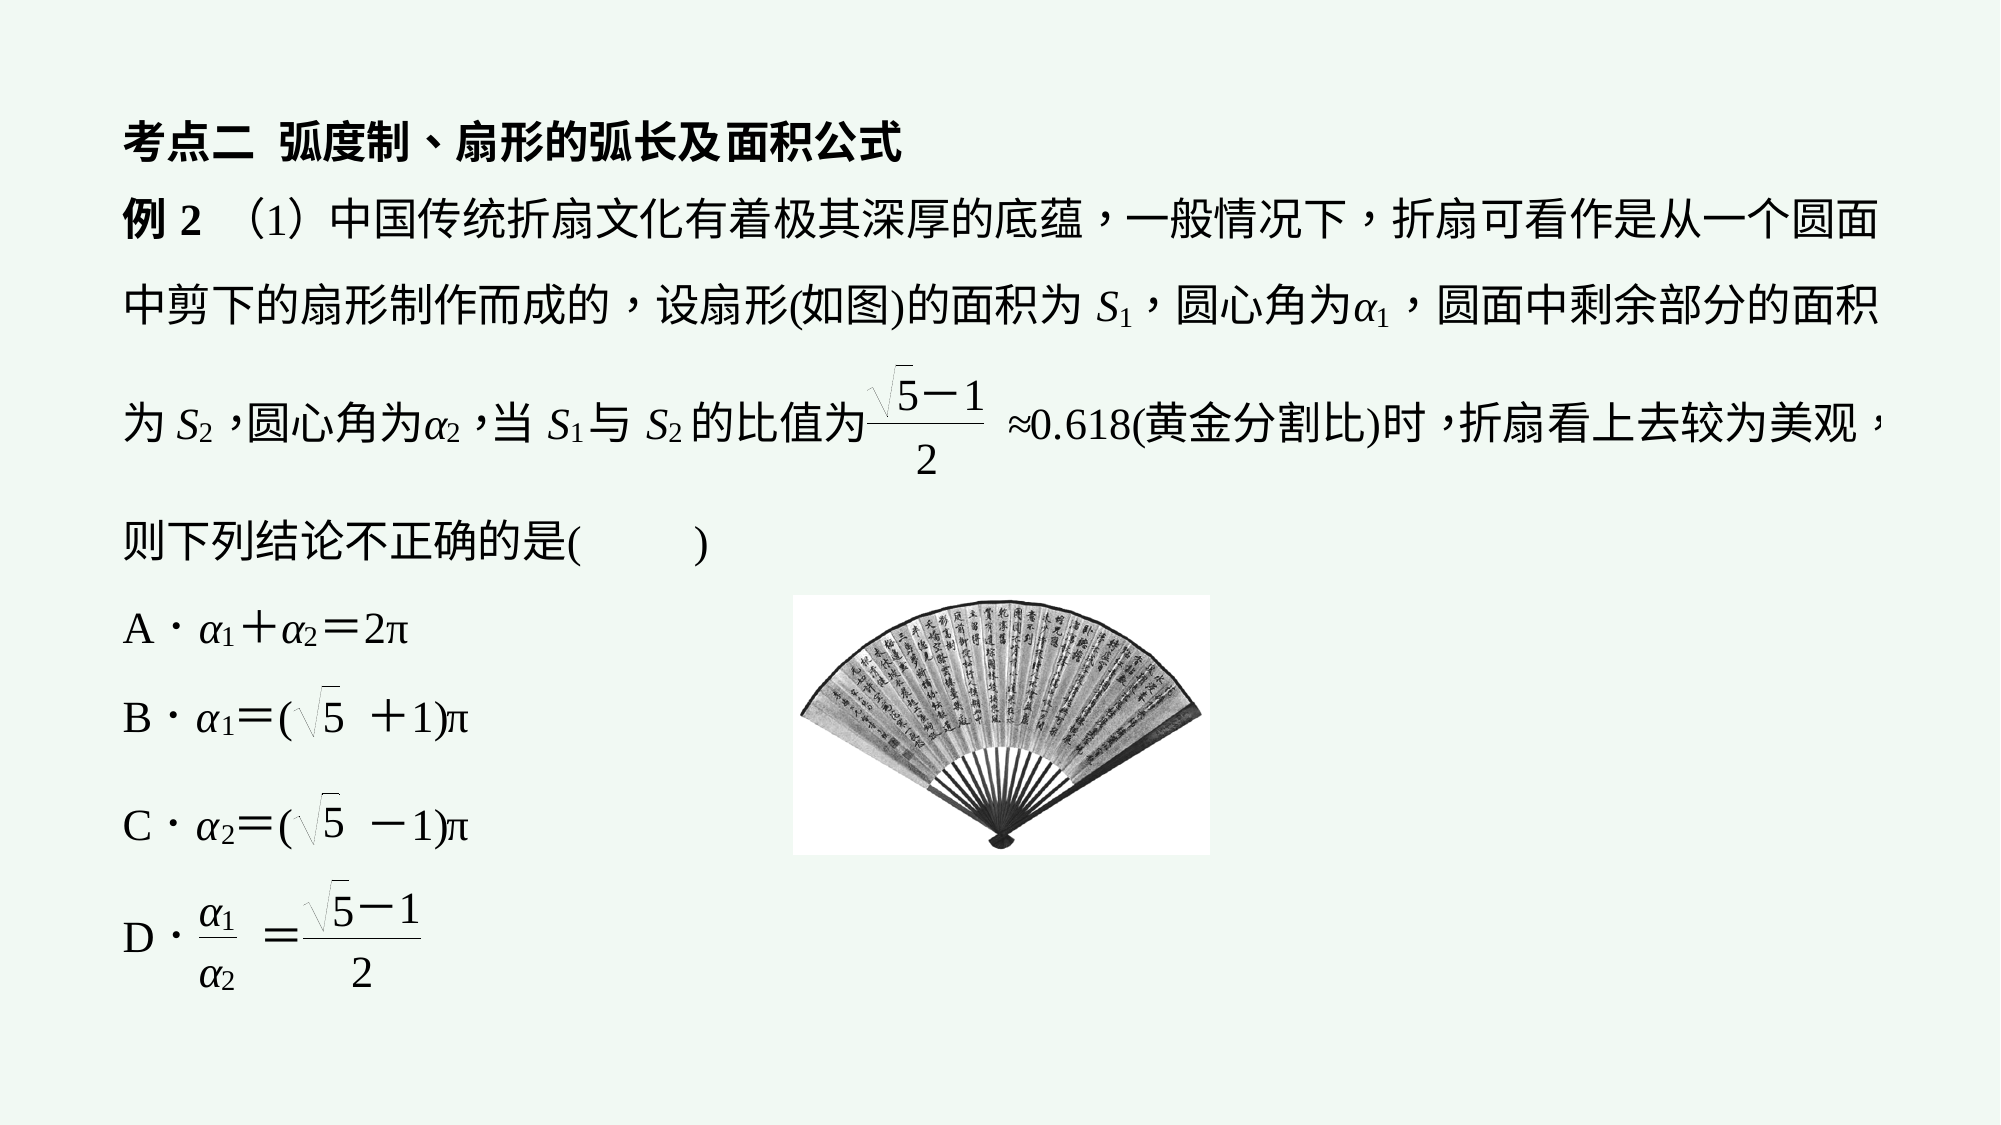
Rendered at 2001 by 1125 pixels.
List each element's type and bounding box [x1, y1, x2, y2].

text_box [122, 91, 1881, 1006]
picture [793, 595, 1210, 855]
